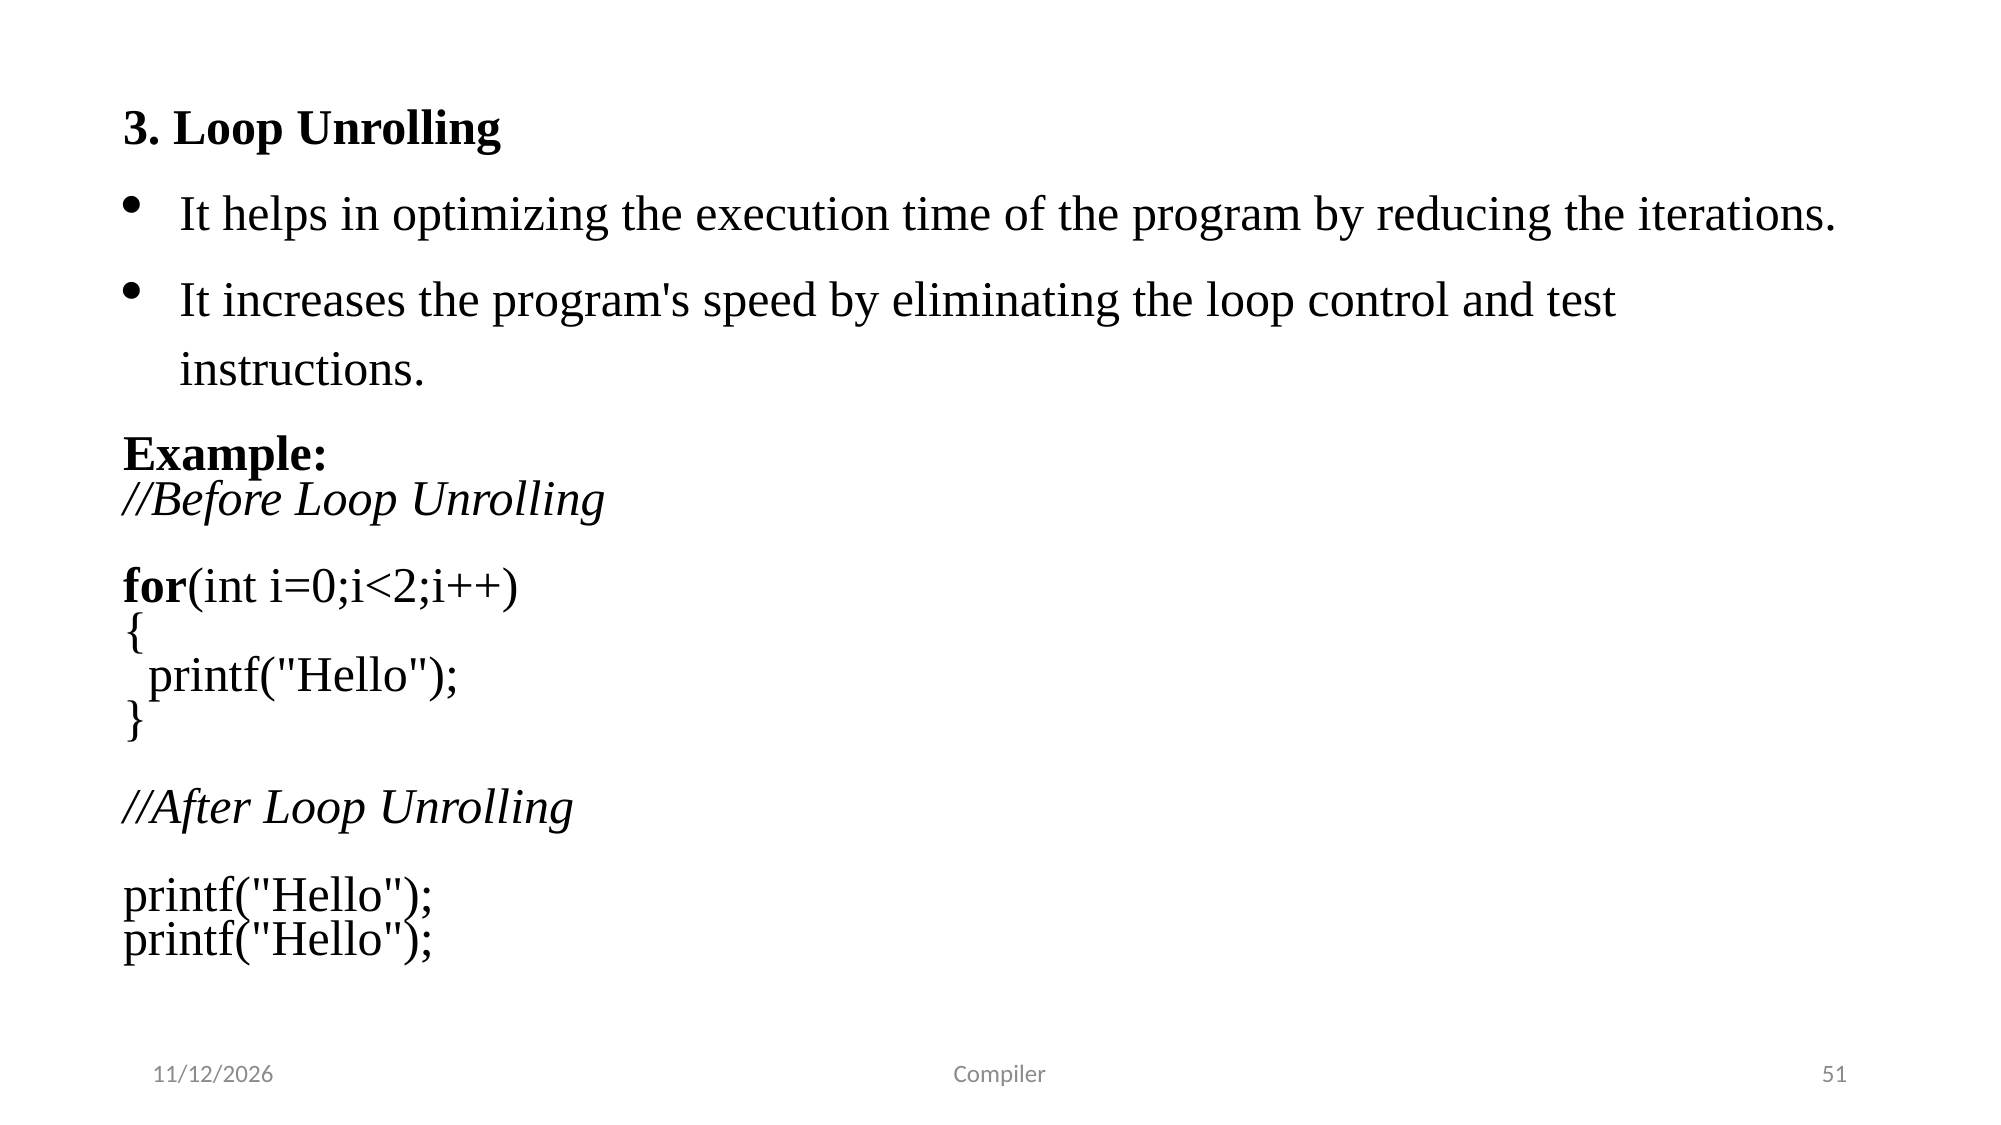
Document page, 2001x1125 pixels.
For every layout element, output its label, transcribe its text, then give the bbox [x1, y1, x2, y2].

slide_number 51 [1412, 1042, 1863, 1103]
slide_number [137, 1042, 588, 1103]
footer Compiler [662, 1042, 1338, 1103]
text_box 3. Loop Unrolling It helps in optimizing the execution time of the program by reducing the iterations. It increases the program's speed by eliminating the loop control and test instructions. Example: //Before Loop Unrolling for(int i=0;i<2;i++) { printf("Hello"); } //After Loop Unrolling printf("Hello"); printf("Hello"); [108, 78, 1878, 973]
